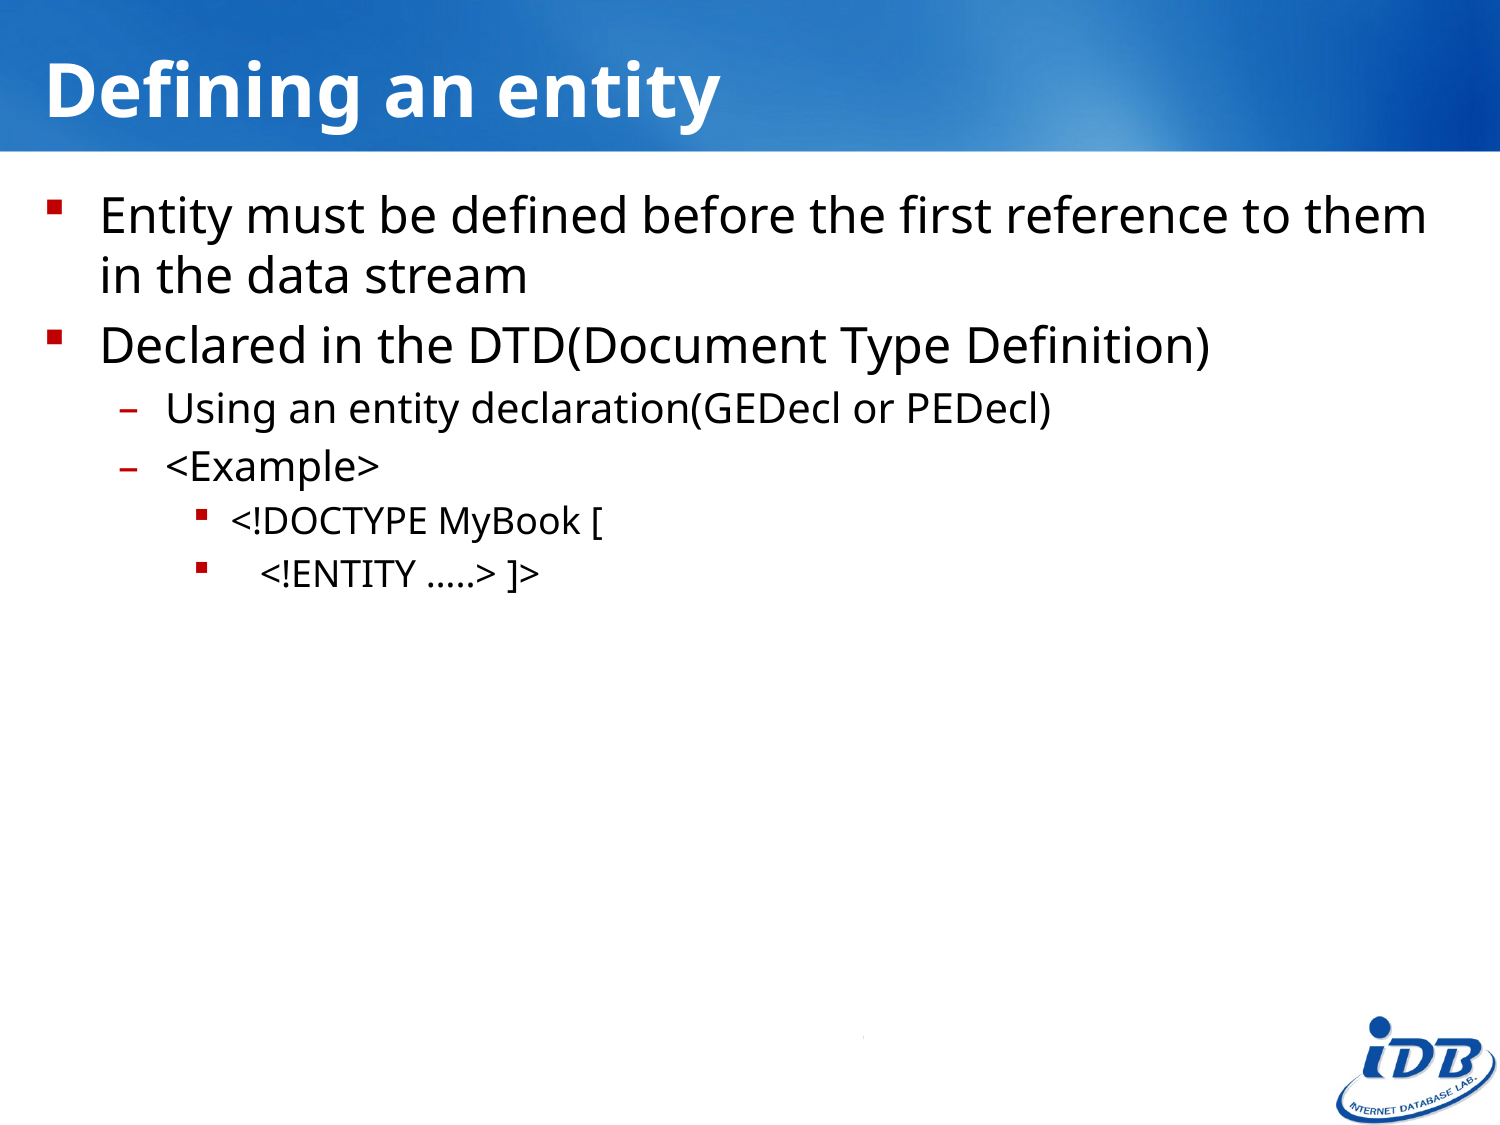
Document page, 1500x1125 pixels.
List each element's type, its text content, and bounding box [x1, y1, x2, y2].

title Defining an entity [28, 23, 1472, 153]
picture [0, 0, 1500, 1125]
list Entity must be defined before the first reference to them in the data stream Declared in the DTD(Document Type Definition) Using an entity declaration(GEDecl or PEDecl) <Example> <!DOCTYPE MyBook [ <!ENTITY …..> ]> [28, 175, 1472, 1067]
